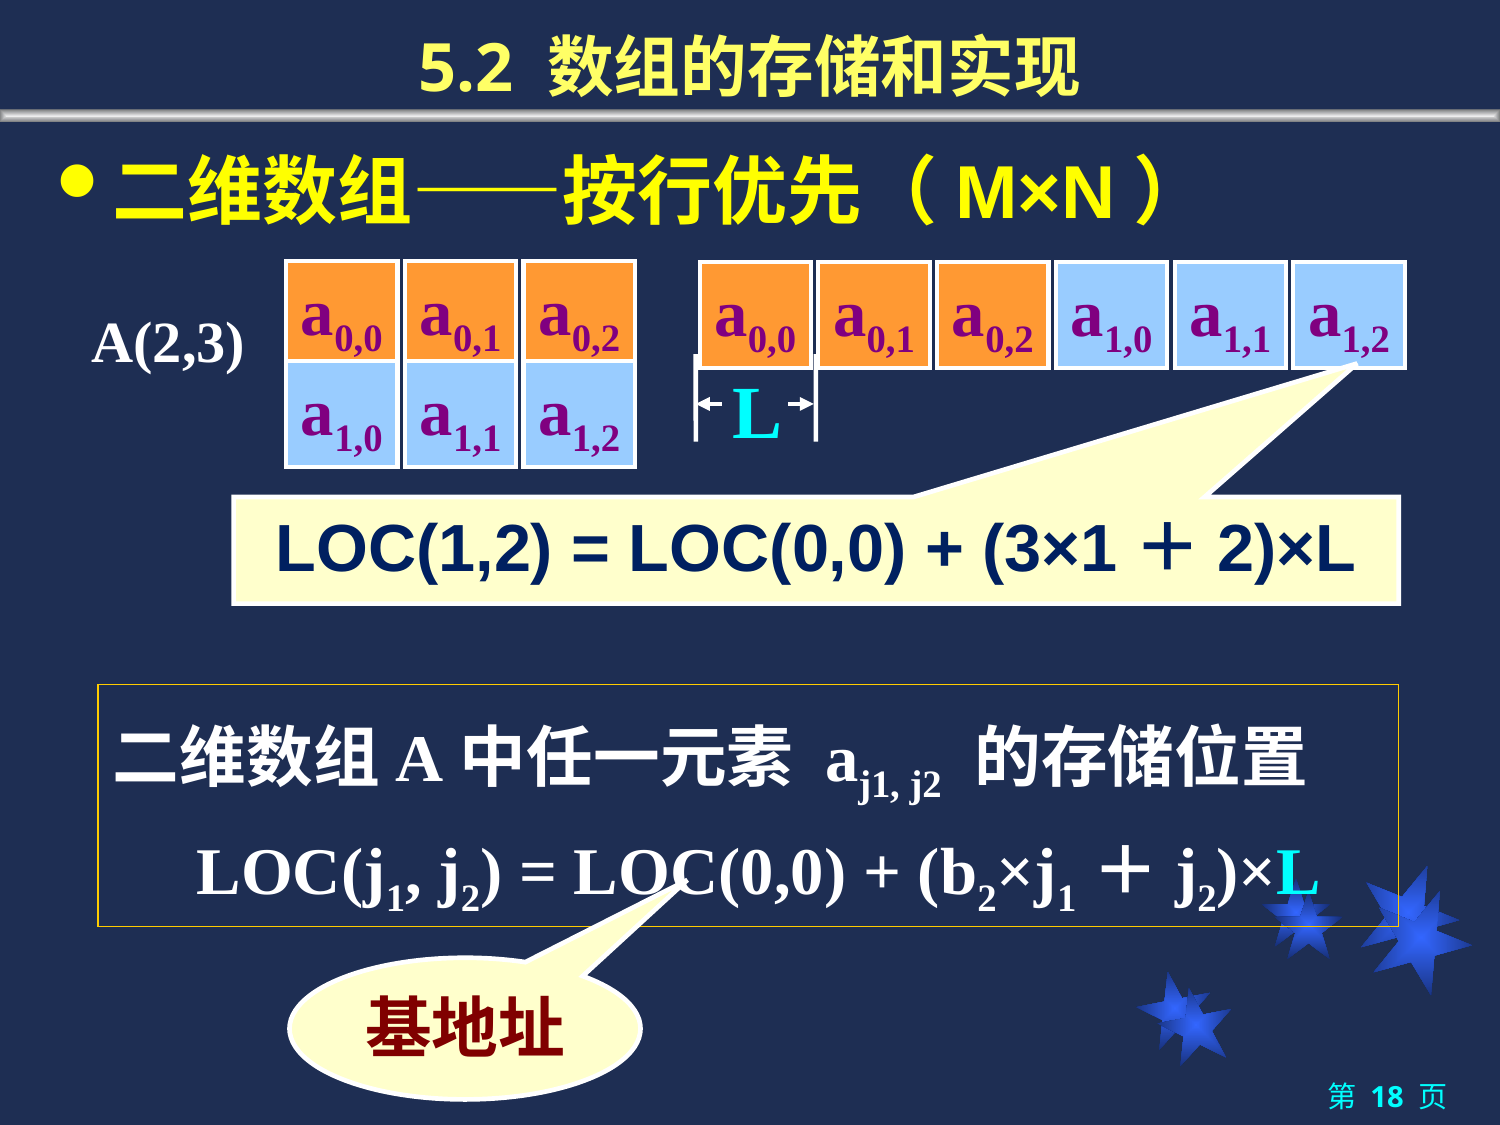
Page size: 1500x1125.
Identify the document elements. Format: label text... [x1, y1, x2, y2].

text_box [693, 261, 1411, 362]
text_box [695, 356, 817, 462]
text_box 基地址 [289, 879, 688, 1100]
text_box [280, 360, 641, 461]
text_box 二维数组A中任一元素 aj1, j2 的存储位置 LOC(j1, j2) = LOC(0,0) + (b2×j1＋j2)×L [98, 684, 1399, 927]
title 5.2 数组的存储和实现 [0, 0, 1500, 113]
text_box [280, 260, 641, 360]
text_box A(2,3) [50, 296, 275, 382]
text_box LOC(1,2) = LOC(0,0) + (3×1＋2)×L [233, 370, 1399, 604]
slide_number 第 18 页 [1067, 1070, 1463, 1125]
list 二维数组——按行优先（M×N） [41, 126, 1452, 260]
